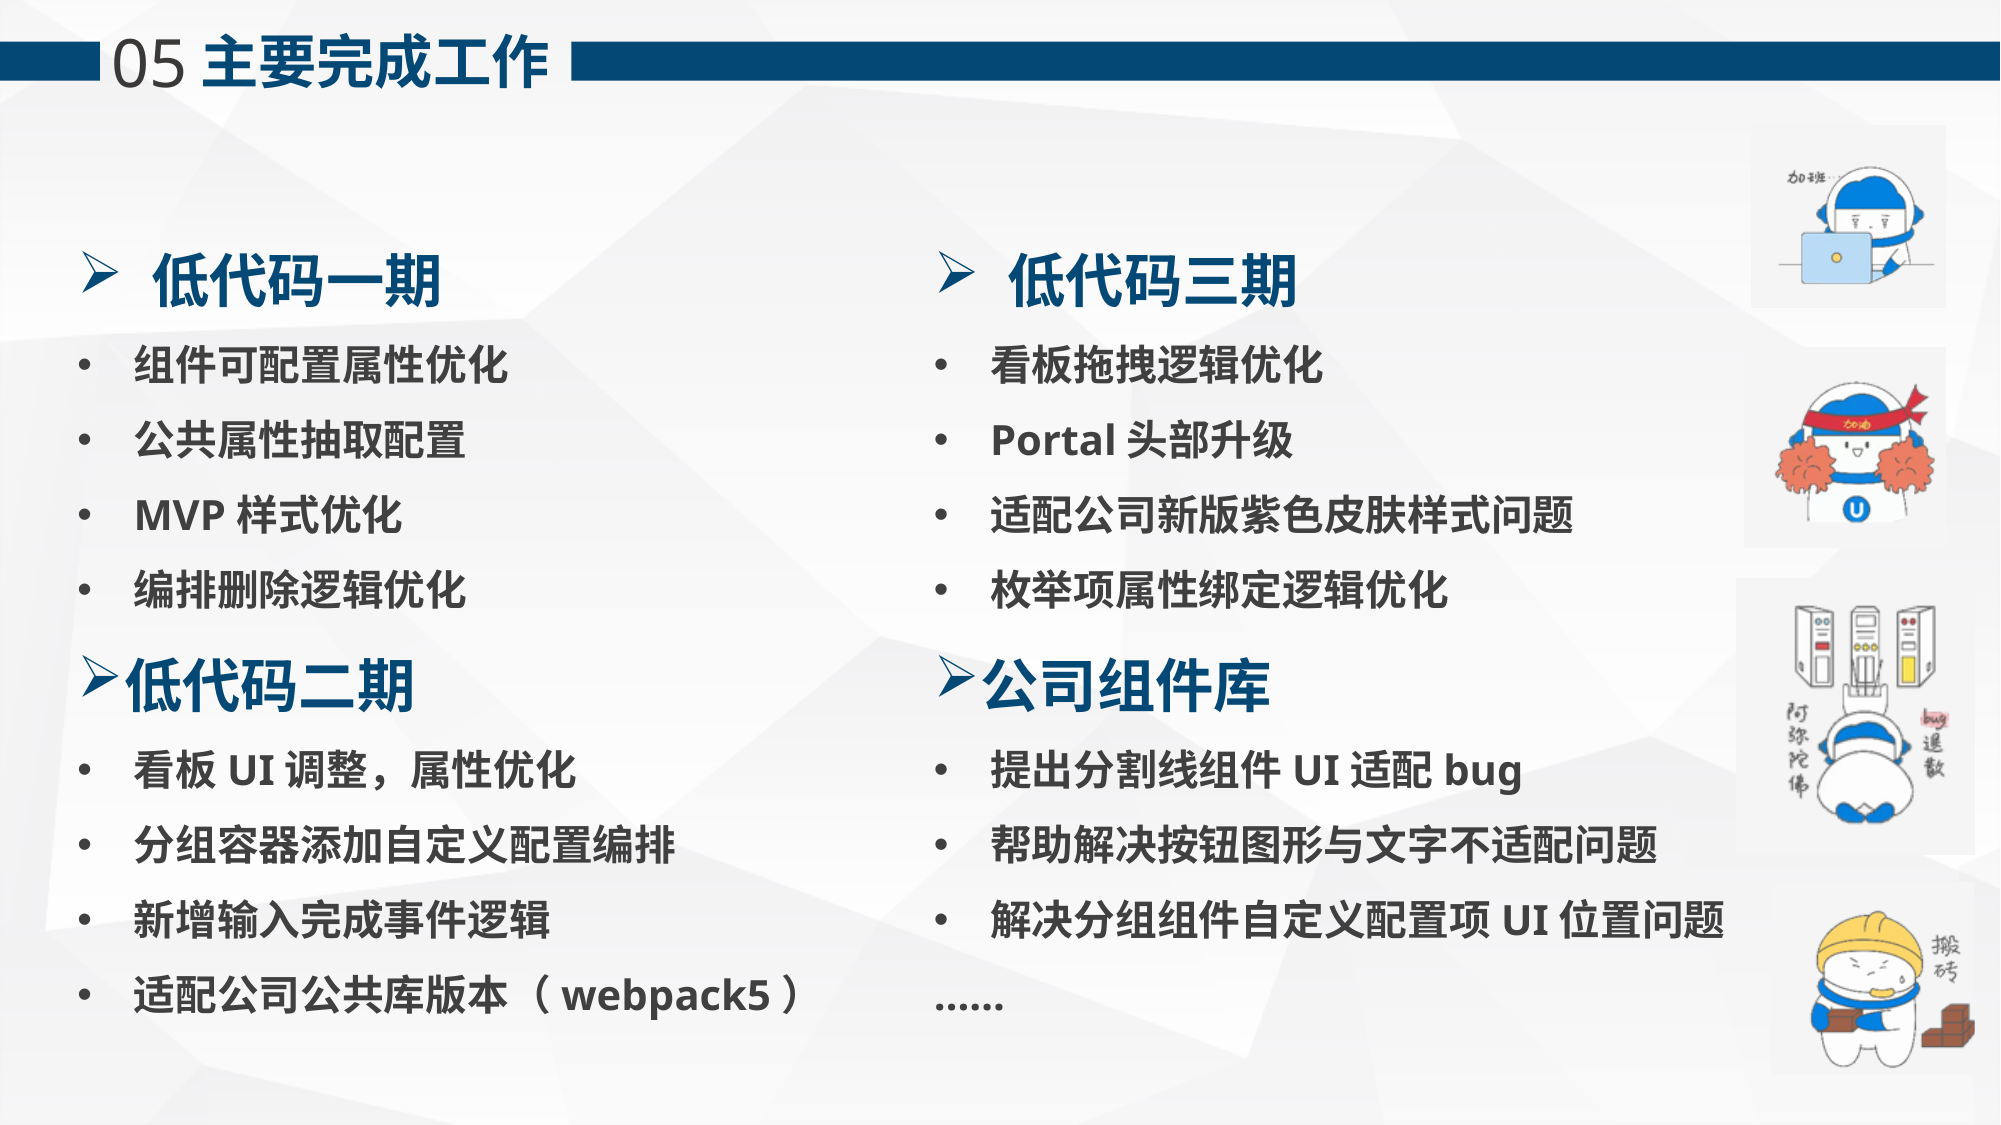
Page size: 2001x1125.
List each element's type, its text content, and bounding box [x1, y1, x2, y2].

text_box [646, 41, 2000, 82]
text_box 低代码一期 组件可配置属性优化 公共属性抽取配置 MVP样式优化 编排删除逻辑优化 低代码二期 看板UI调整，属性优化 分组容器添加自定义配置编排 新增输入完成事件逻辑 适配公司公共库版本（webpack5） [62, 201, 857, 1027]
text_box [90, 13, 646, 110]
text_box 低代码三期 看板拖拽逻辑优化 Portal头部升级 适配公司新版紫色皮肤样式问题 枚举项属性绑定逻辑优化 公司组件库 提出分割线组件UI适配bug 帮助解决按钮图形与文字不适配问题 解决分组组件自定义配置项UI位置问题 …… [918, 201, 1774, 1027]
text_box [0, 41, 90, 82]
picture [0, 0, 2001, 1125]
